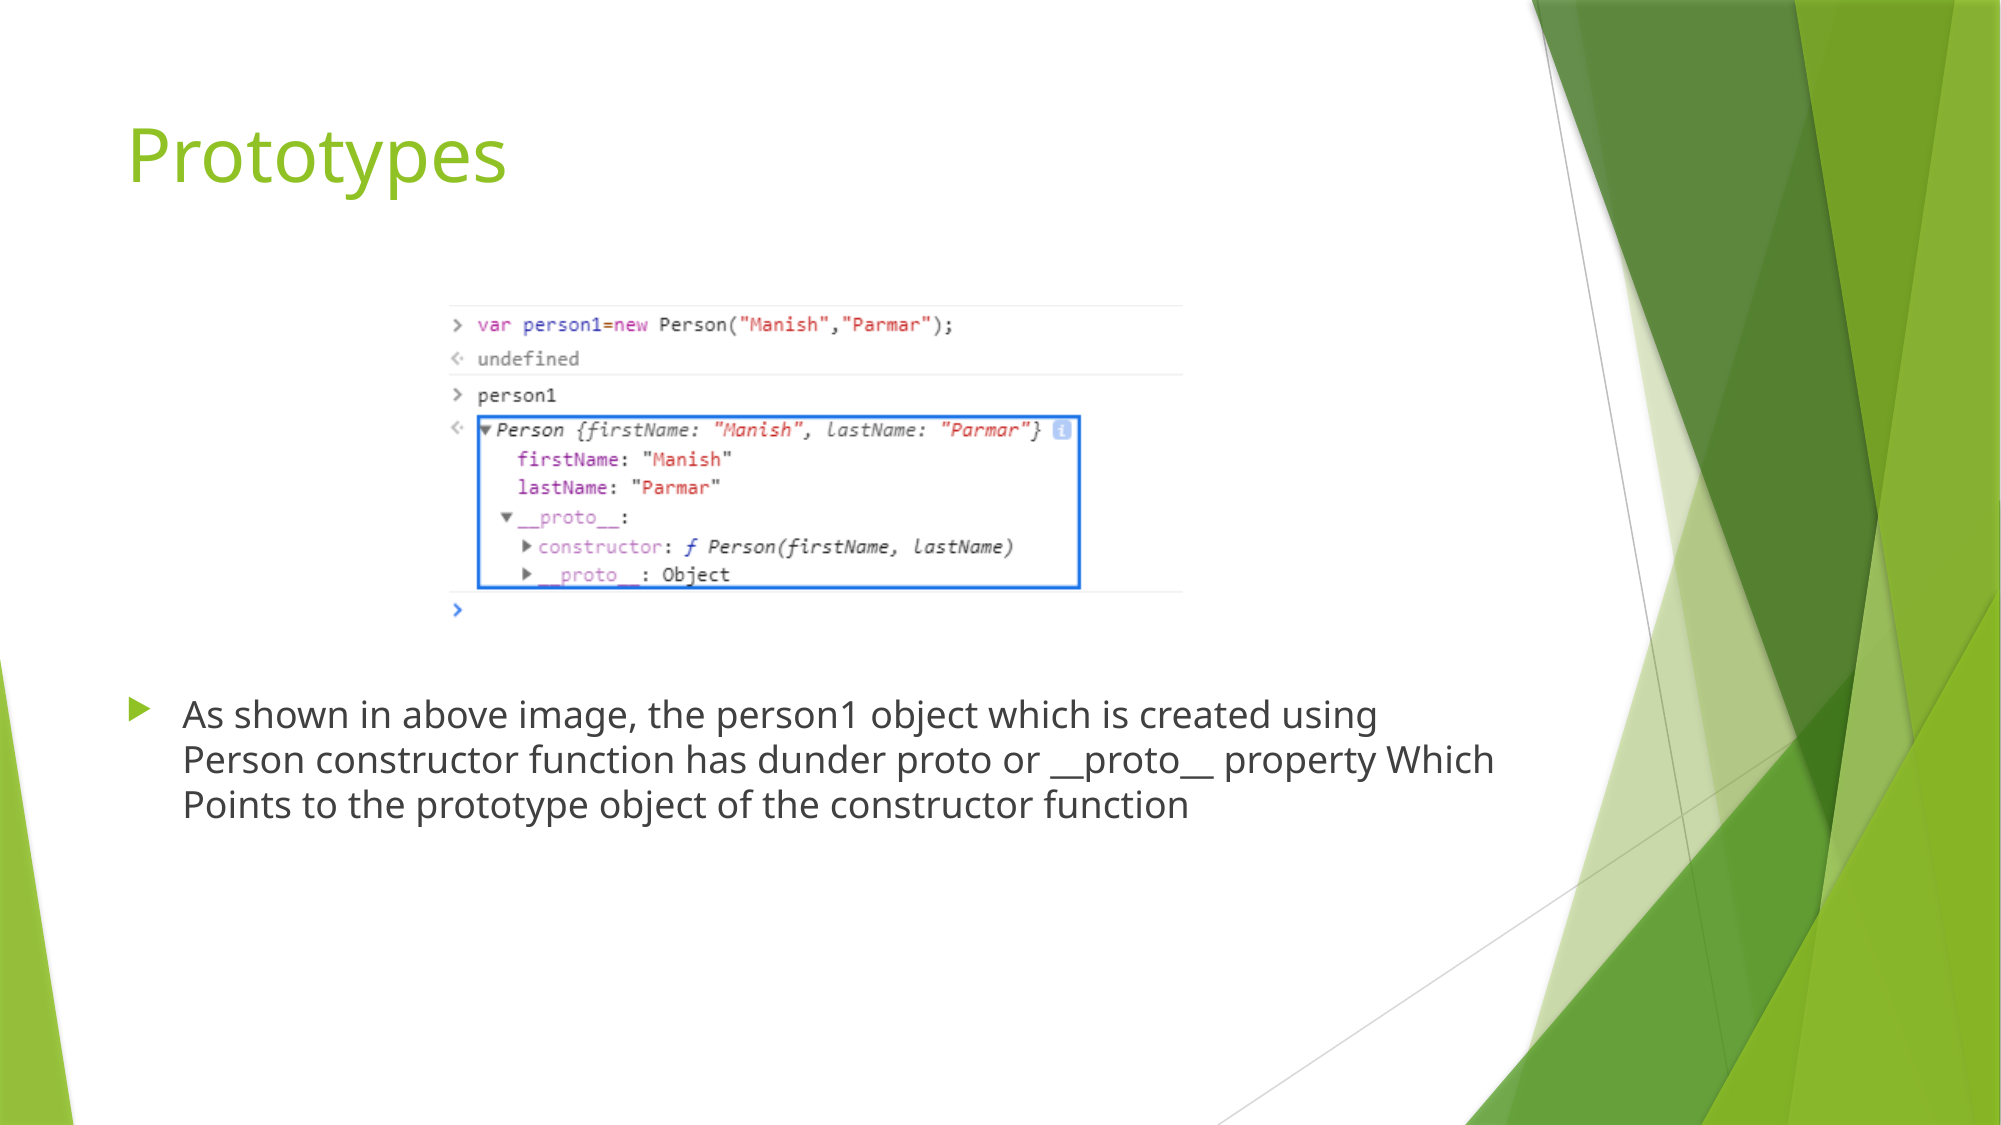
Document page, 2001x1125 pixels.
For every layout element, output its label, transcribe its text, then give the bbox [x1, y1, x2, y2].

title Prototypes [111, 99, 1522, 317]
list As shown in above image, the person1 object which is created using Person constructor function has dunder proto or __proto__ property Which Points to the prototype object of the constructor function [111, 354, 1522, 992]
picture [449, 304, 1184, 650]
